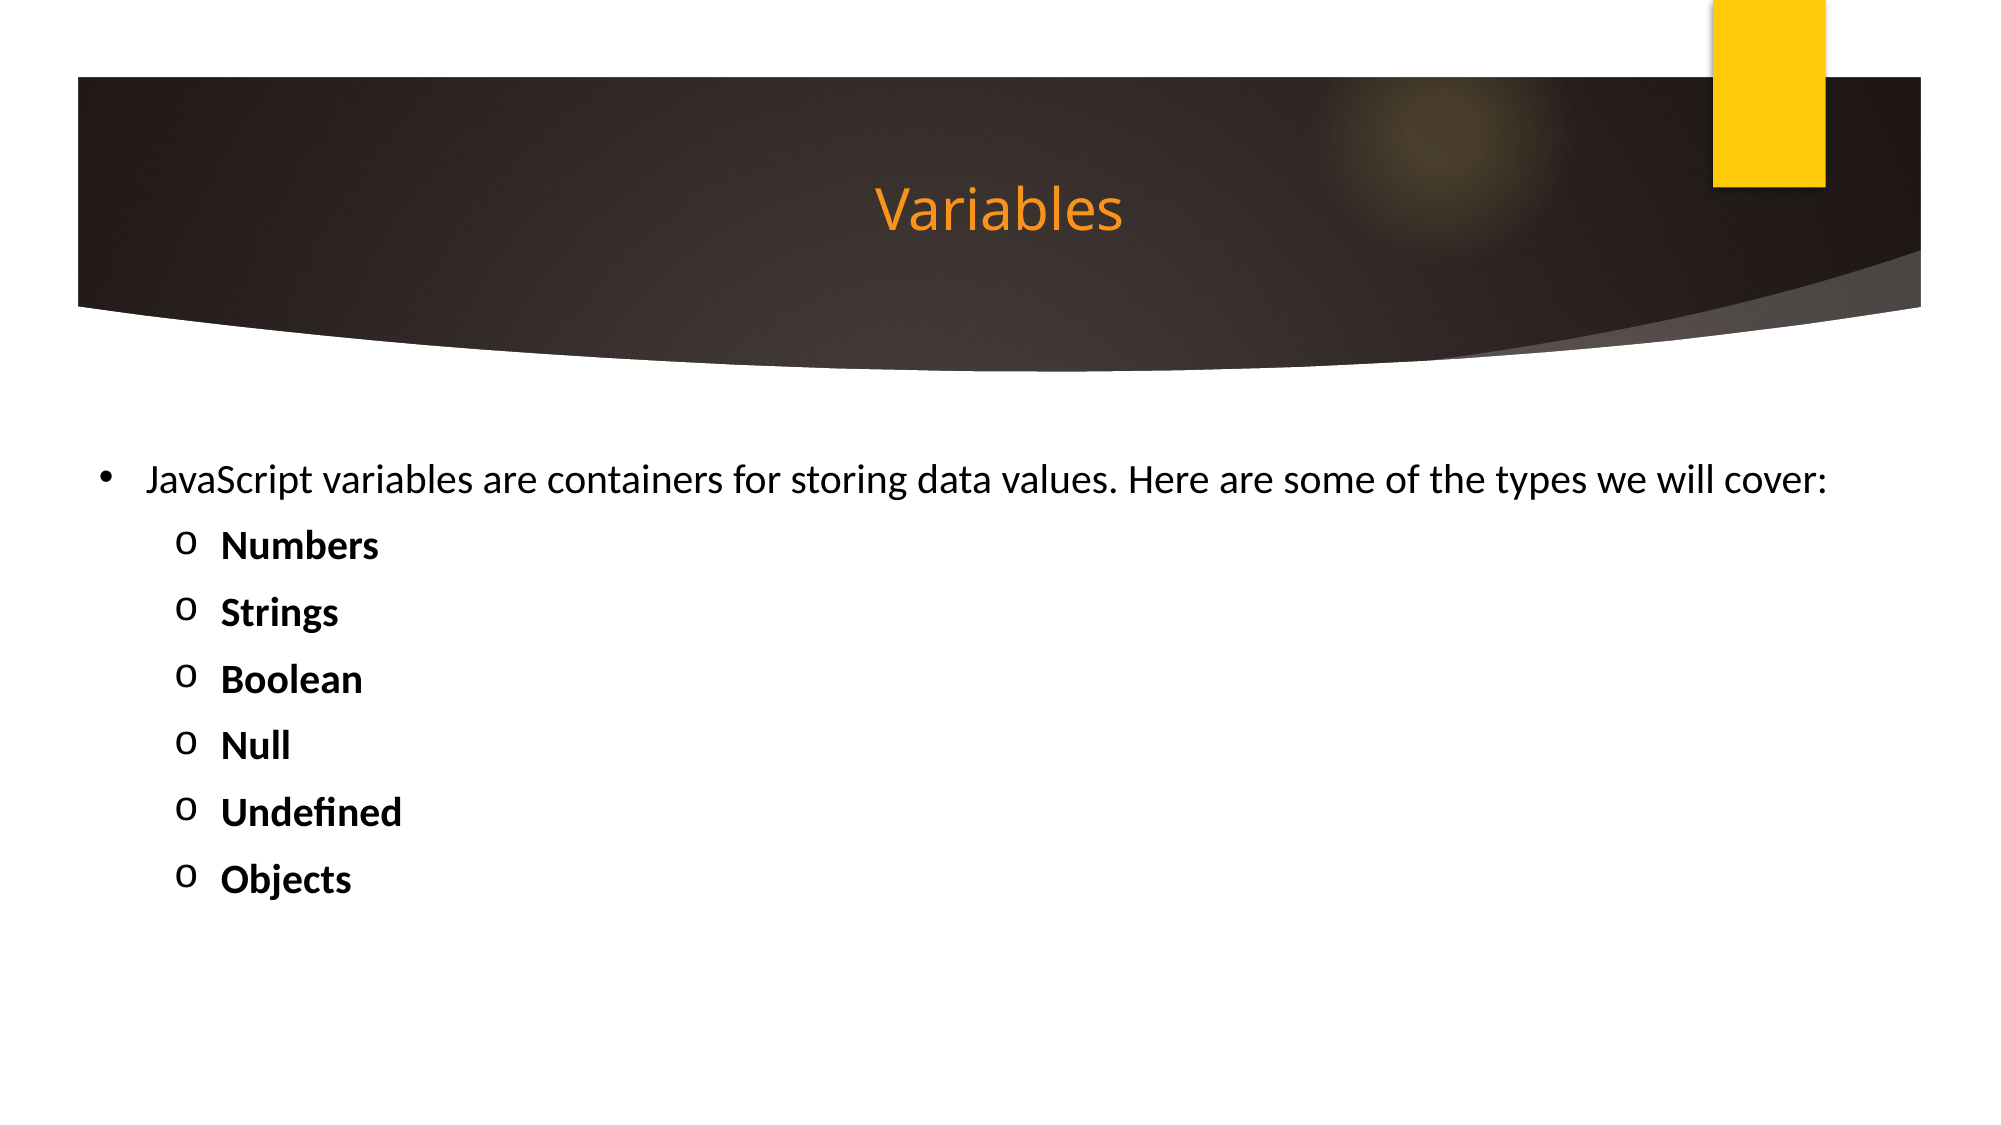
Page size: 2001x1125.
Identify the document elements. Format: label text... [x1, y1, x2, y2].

picture [79, 78, 1920, 371]
title Objects [1507, 311, 1749, 355]
title Variables [703, 167, 1297, 250]
text_box JavaScript variables are containers for storing data values. Here are some of the types we will cover: Numbers Strings Boolean Null Undefined Objects [83, 443, 1916, 1076]
